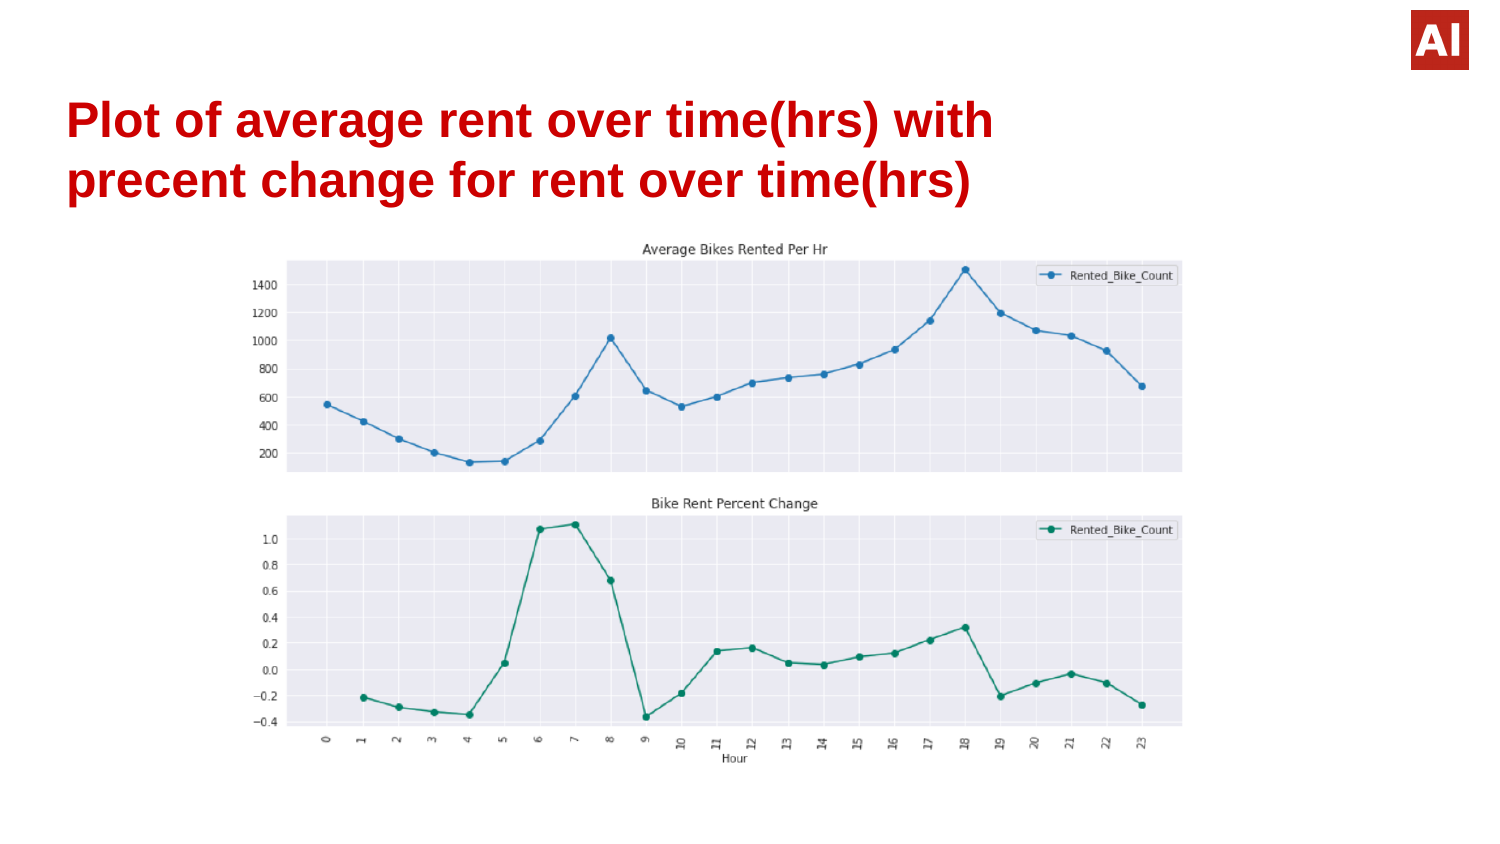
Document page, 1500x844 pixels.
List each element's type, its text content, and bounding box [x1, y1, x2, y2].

picture [1411, 10, 1469, 70]
picture [248, 237, 1204, 781]
title Plot of average rent over time(hrs) with precent change for rent over time(hrs) [51, 72, 1449, 167]
